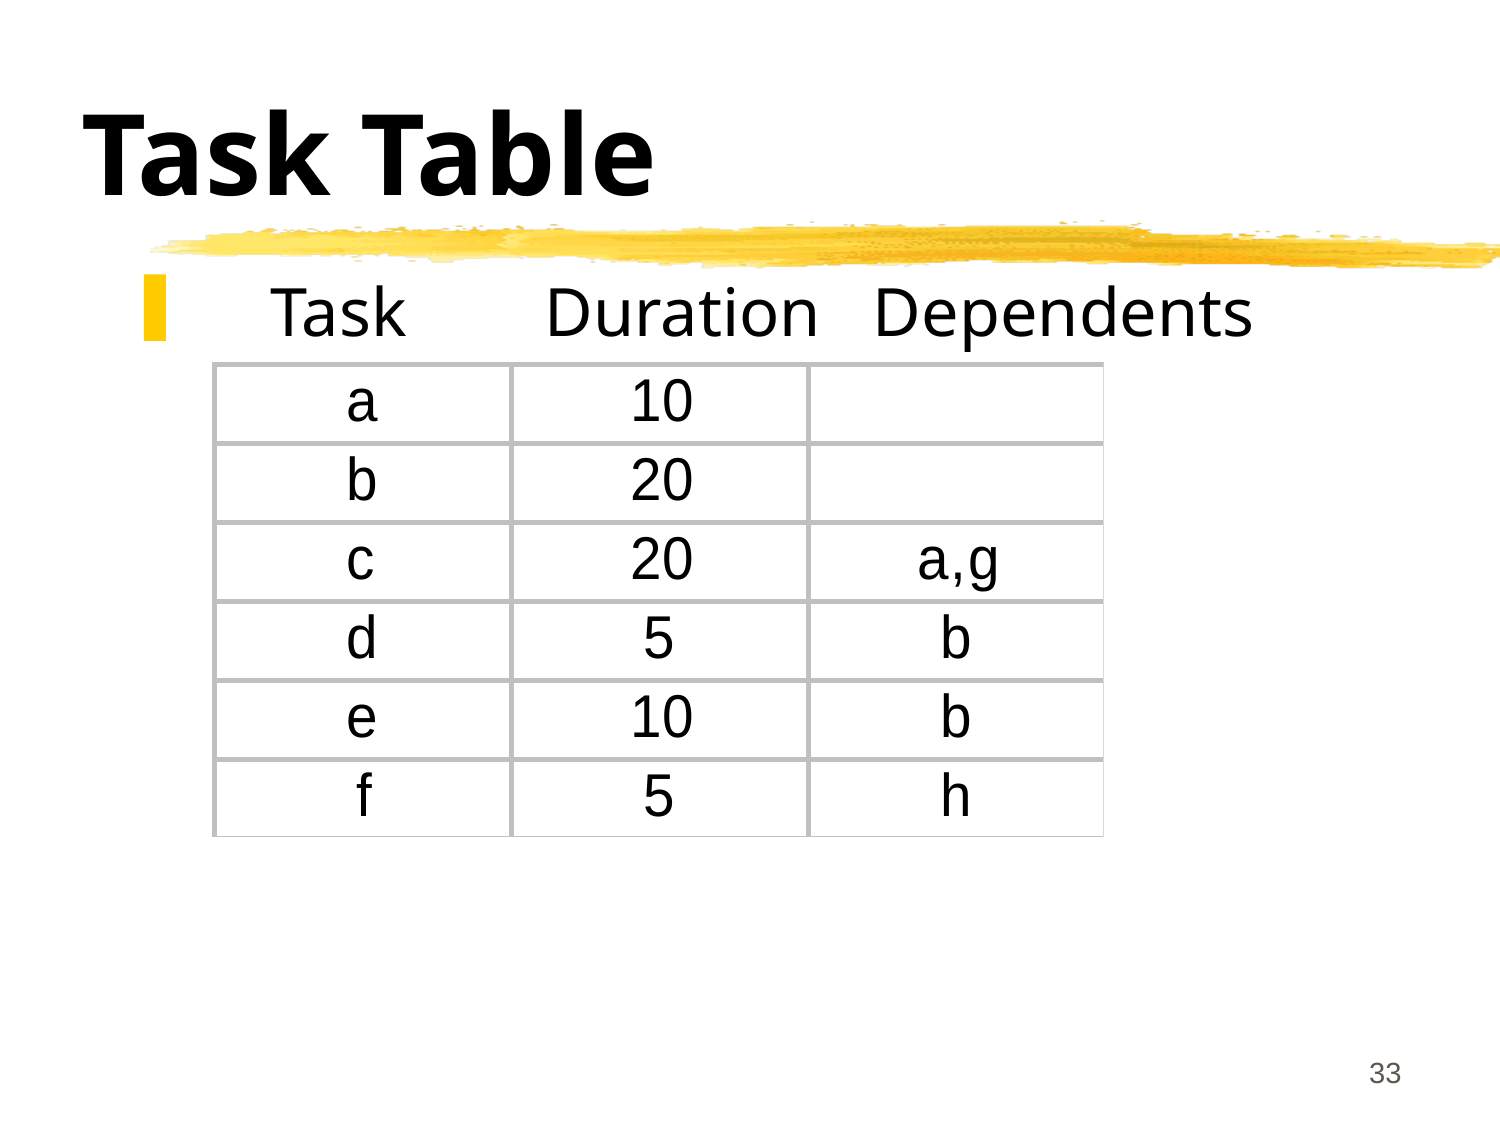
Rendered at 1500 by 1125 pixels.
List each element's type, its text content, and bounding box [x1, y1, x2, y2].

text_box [211, 362, 1109, 842]
title Task Table [66, 37, 1342, 226]
list Task Duration Dependents [112, 262, 1388, 938]
picture [150, 215, 1500, 279]
slide_number 33 [1103, 1021, 1417, 1098]
